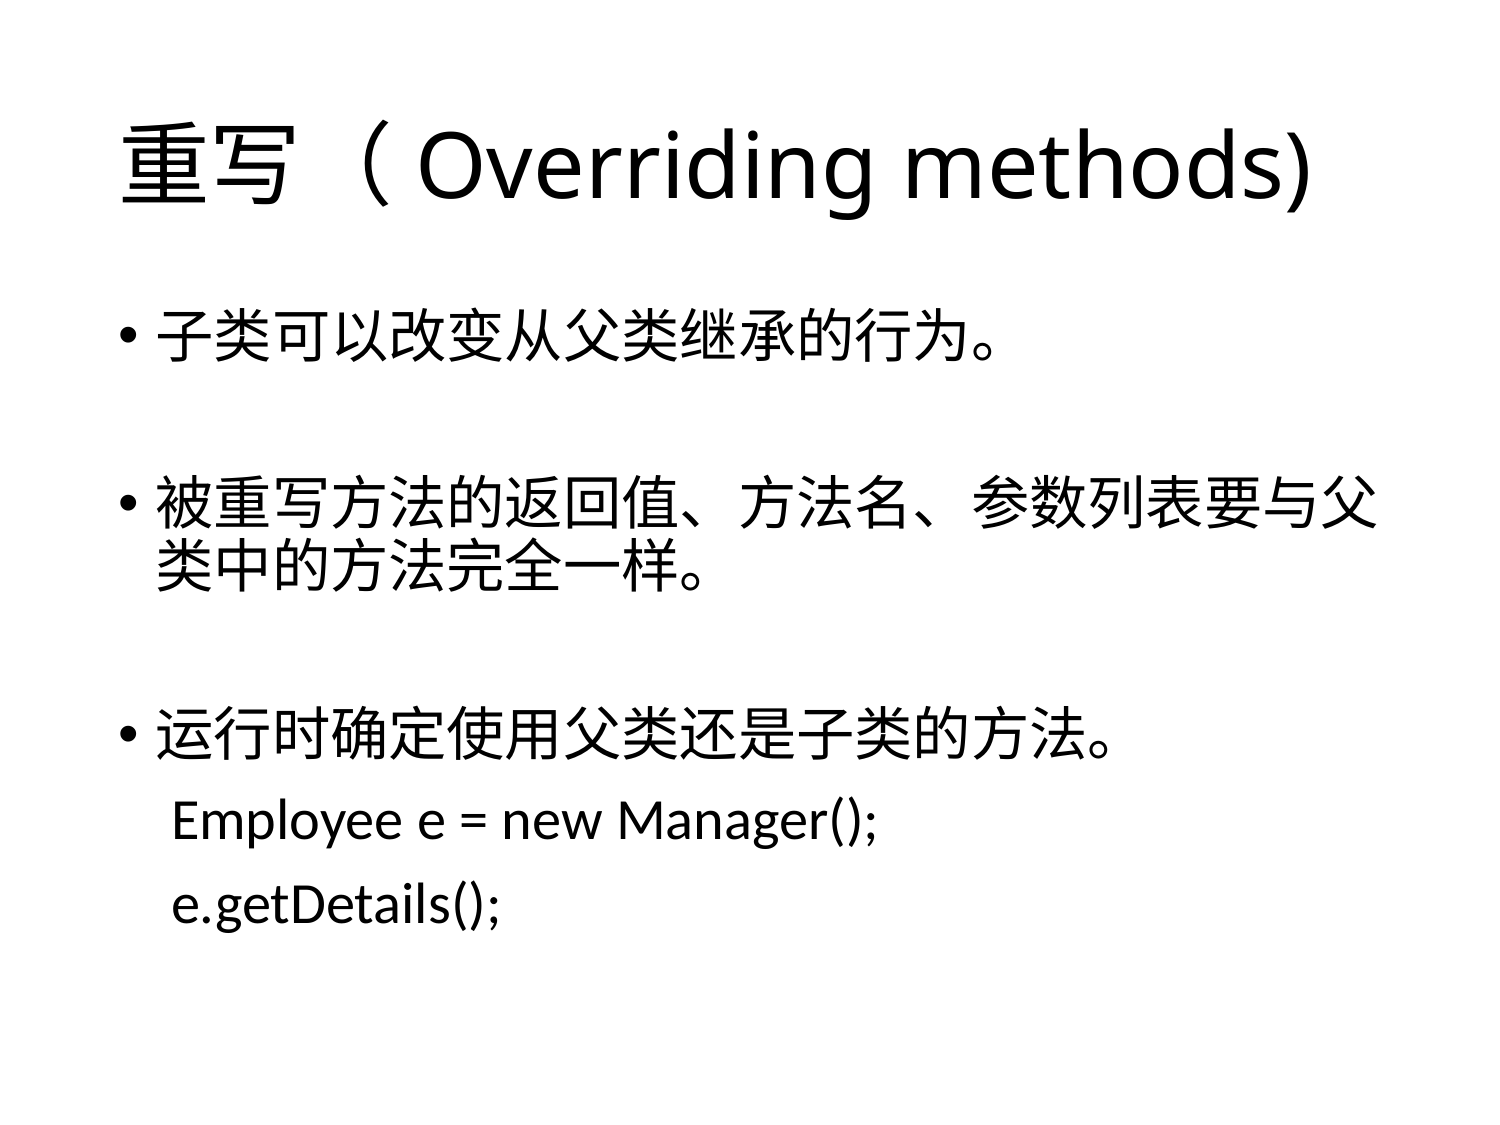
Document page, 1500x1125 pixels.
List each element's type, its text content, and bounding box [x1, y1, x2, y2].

list 子类可以改变从父类继承的行为。 被重写方法的返回值、方法名、参数列表要与父类中的方法完全一样。 运行时确定使用父类还是子类的方法。 Employee e = new Manager(); e.getDetails(); [103, 299, 1397, 1014]
title 重写（Overriding methods) [103, 59, 1397, 278]
